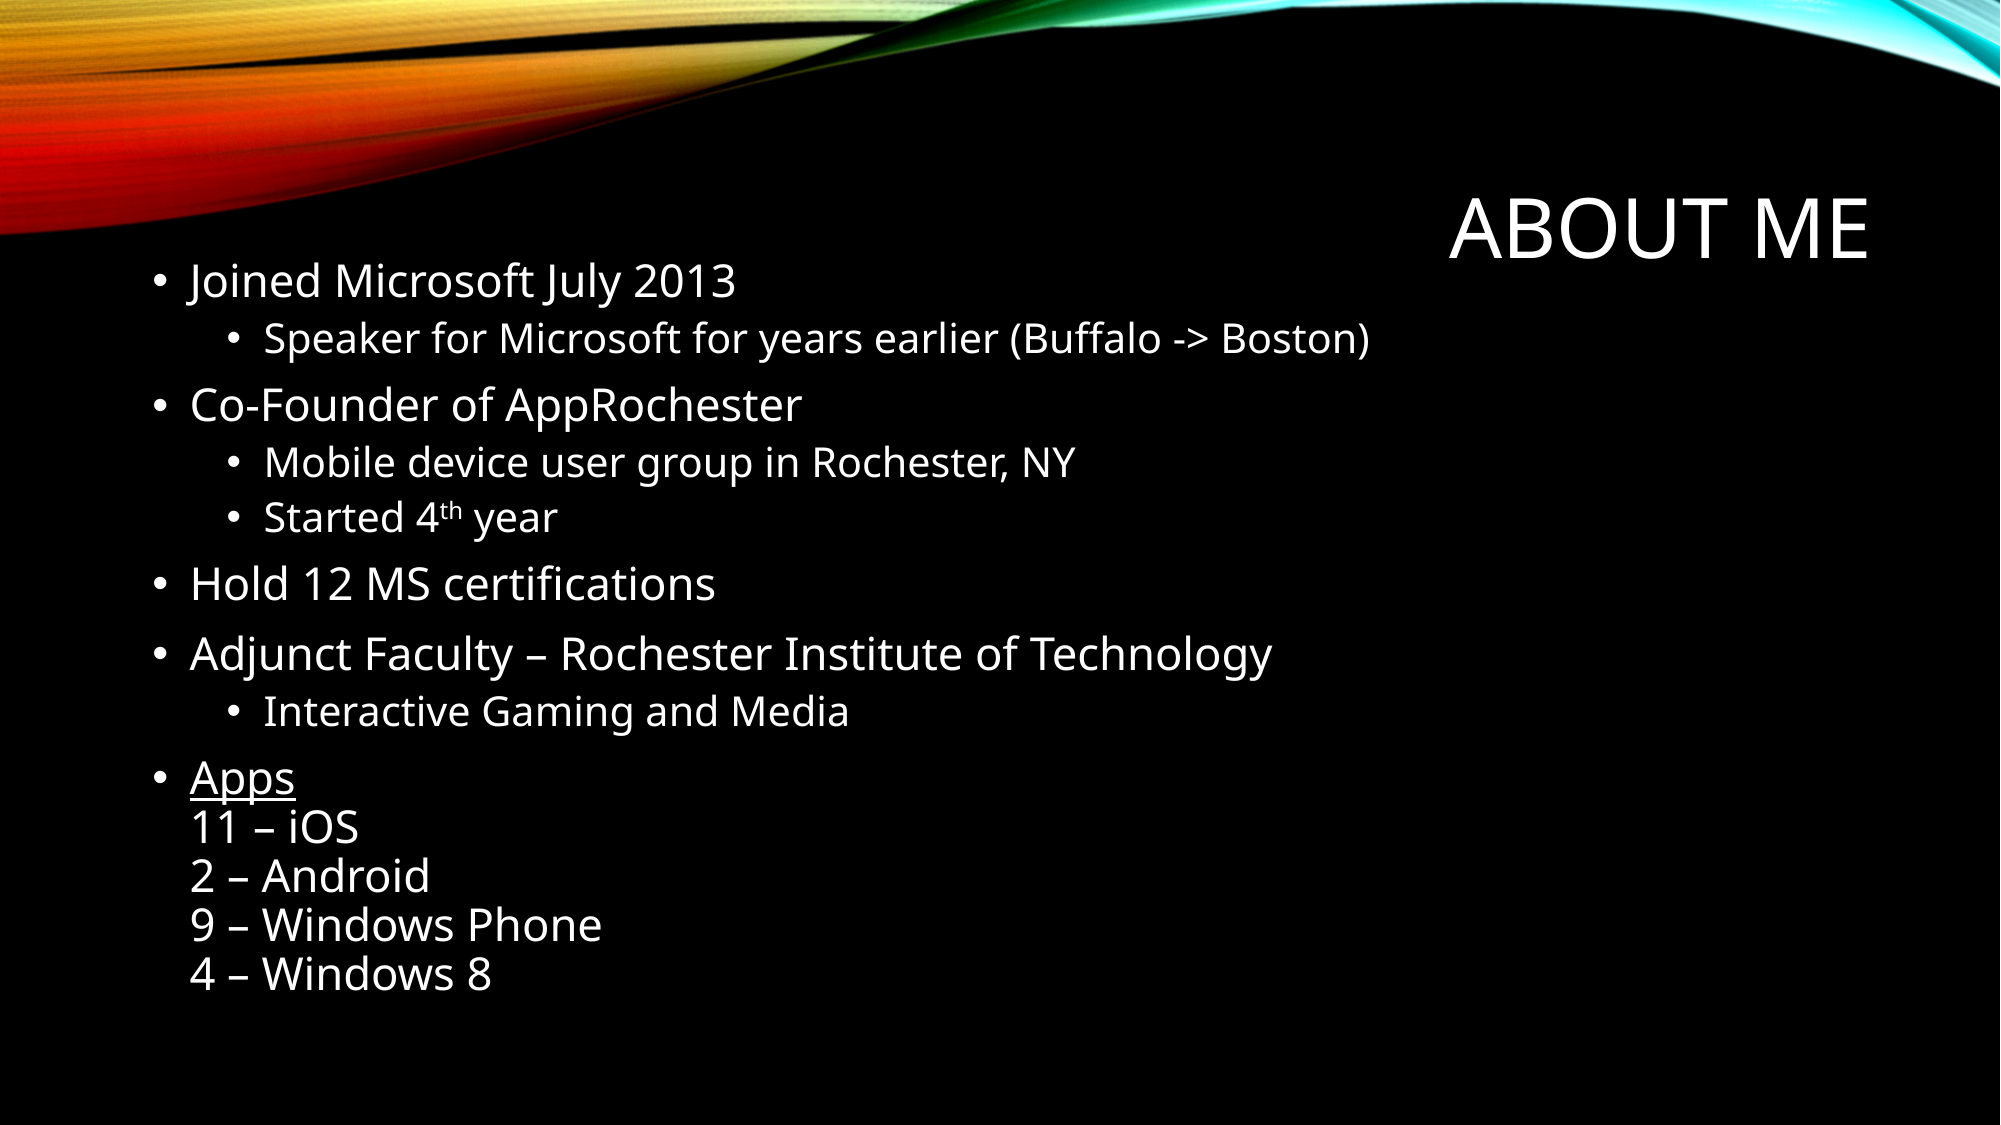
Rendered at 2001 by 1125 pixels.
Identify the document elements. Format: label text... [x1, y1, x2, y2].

picture [0, 0, 2000, 237]
list Joined Microsoft July 2013 Speaker for Microsoft for years earlier (Buffalo -> Boston) Co-Founder of AppRochester Mobile device user group in Rochester, NY Started 4th year Hold 12 MS certifications Adjunct Faculty – Rochester Institute of Technology Interactive Gaming and Media Apps 11 – iOS 2 – Android 9 – Windows Phone 4 – Windows 8 [137, 250, 1863, 1014]
title About me [474, 125, 1888, 338]
